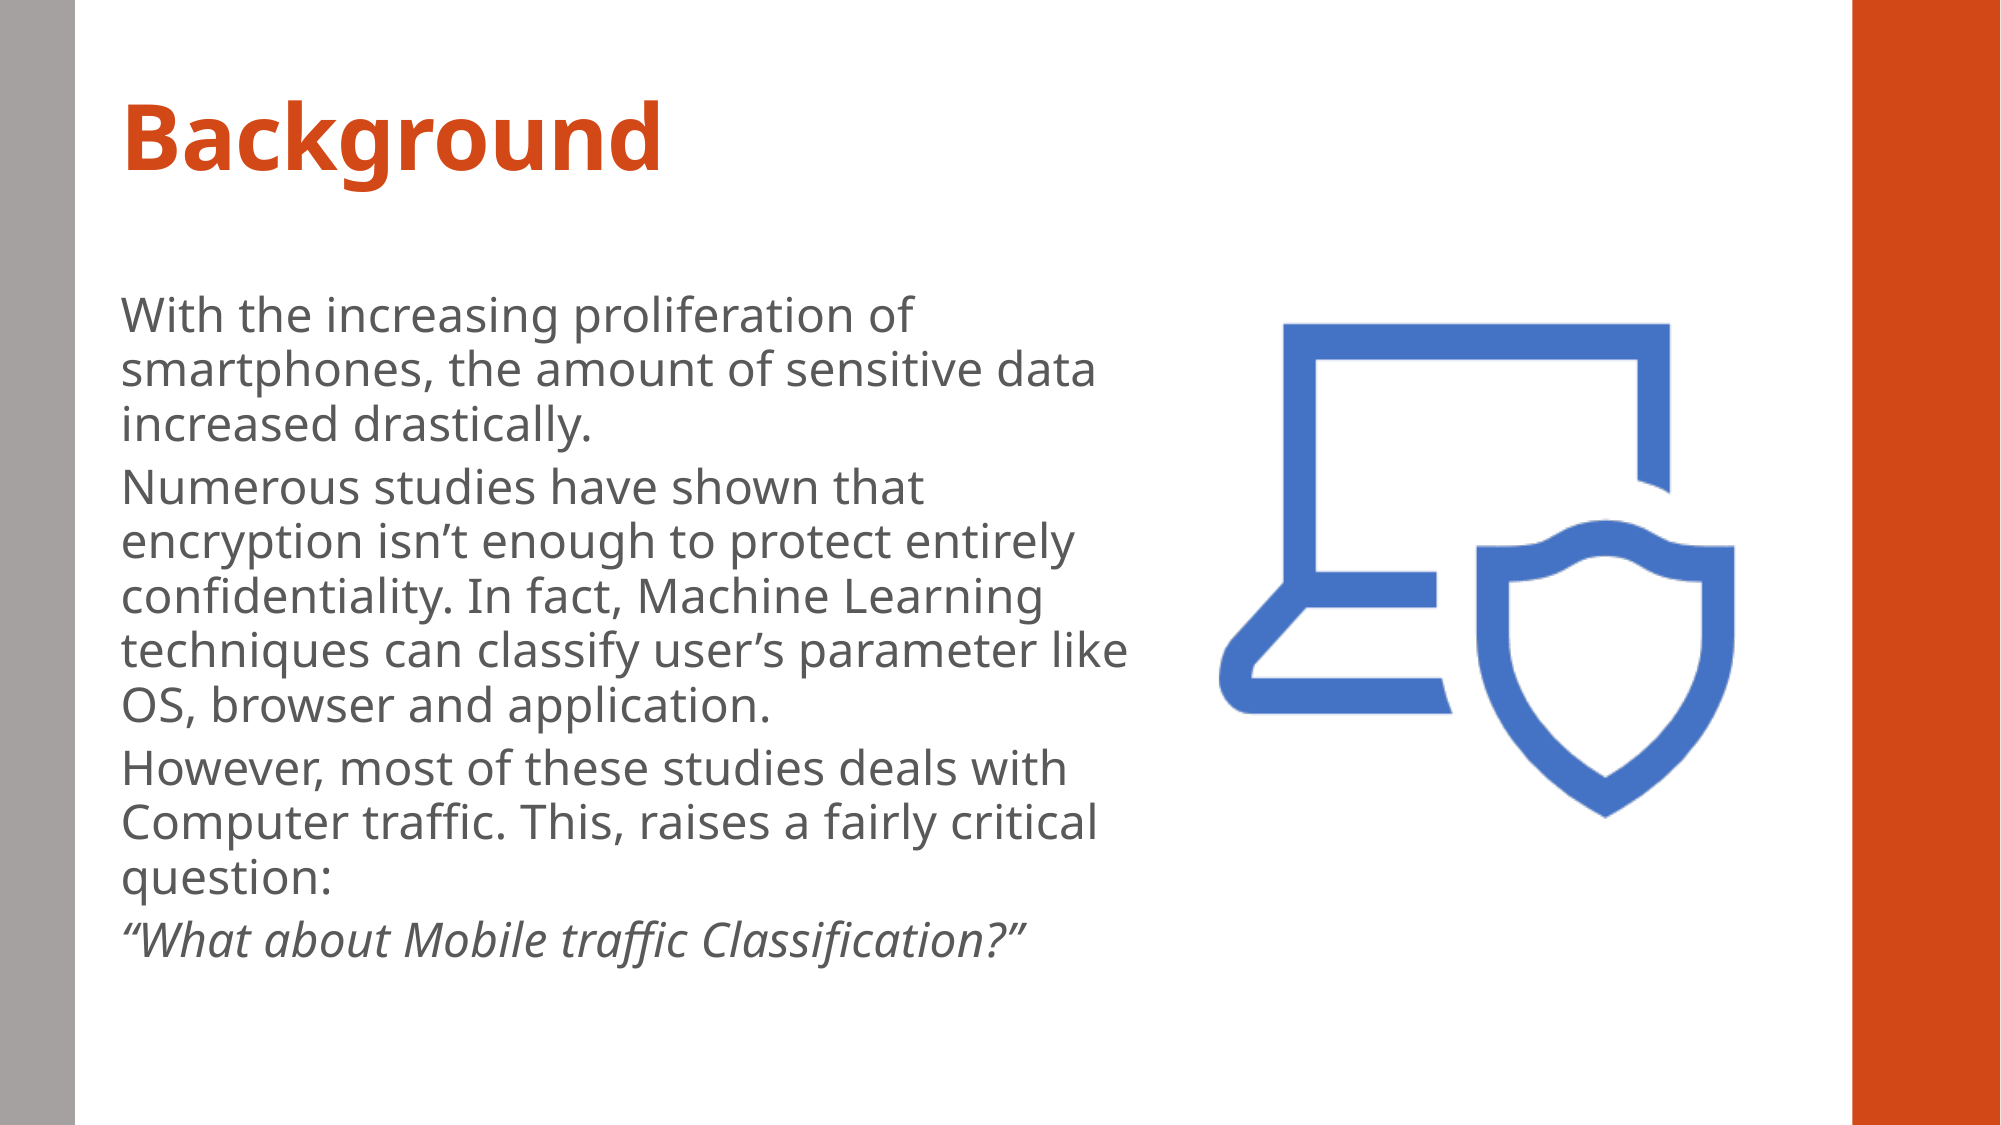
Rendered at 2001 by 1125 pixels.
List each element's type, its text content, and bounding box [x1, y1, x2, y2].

picture [1168, 197, 1786, 877]
list With the increasing proliferation of smartphones, the amount of sensitive data increased drastically. Numerous studies have shown that encryption isn’t enough to protect entirely confidentiality. In fact, Machine Learning techniques can classify user’s parameter like OS, browser and application. However, most of these studies deals with Computer traffic. This, raises a fairly critical question: “What about Mobile traffic Classification?” [105, 281, 1151, 1019]
title Background [105, 41, 806, 198]
